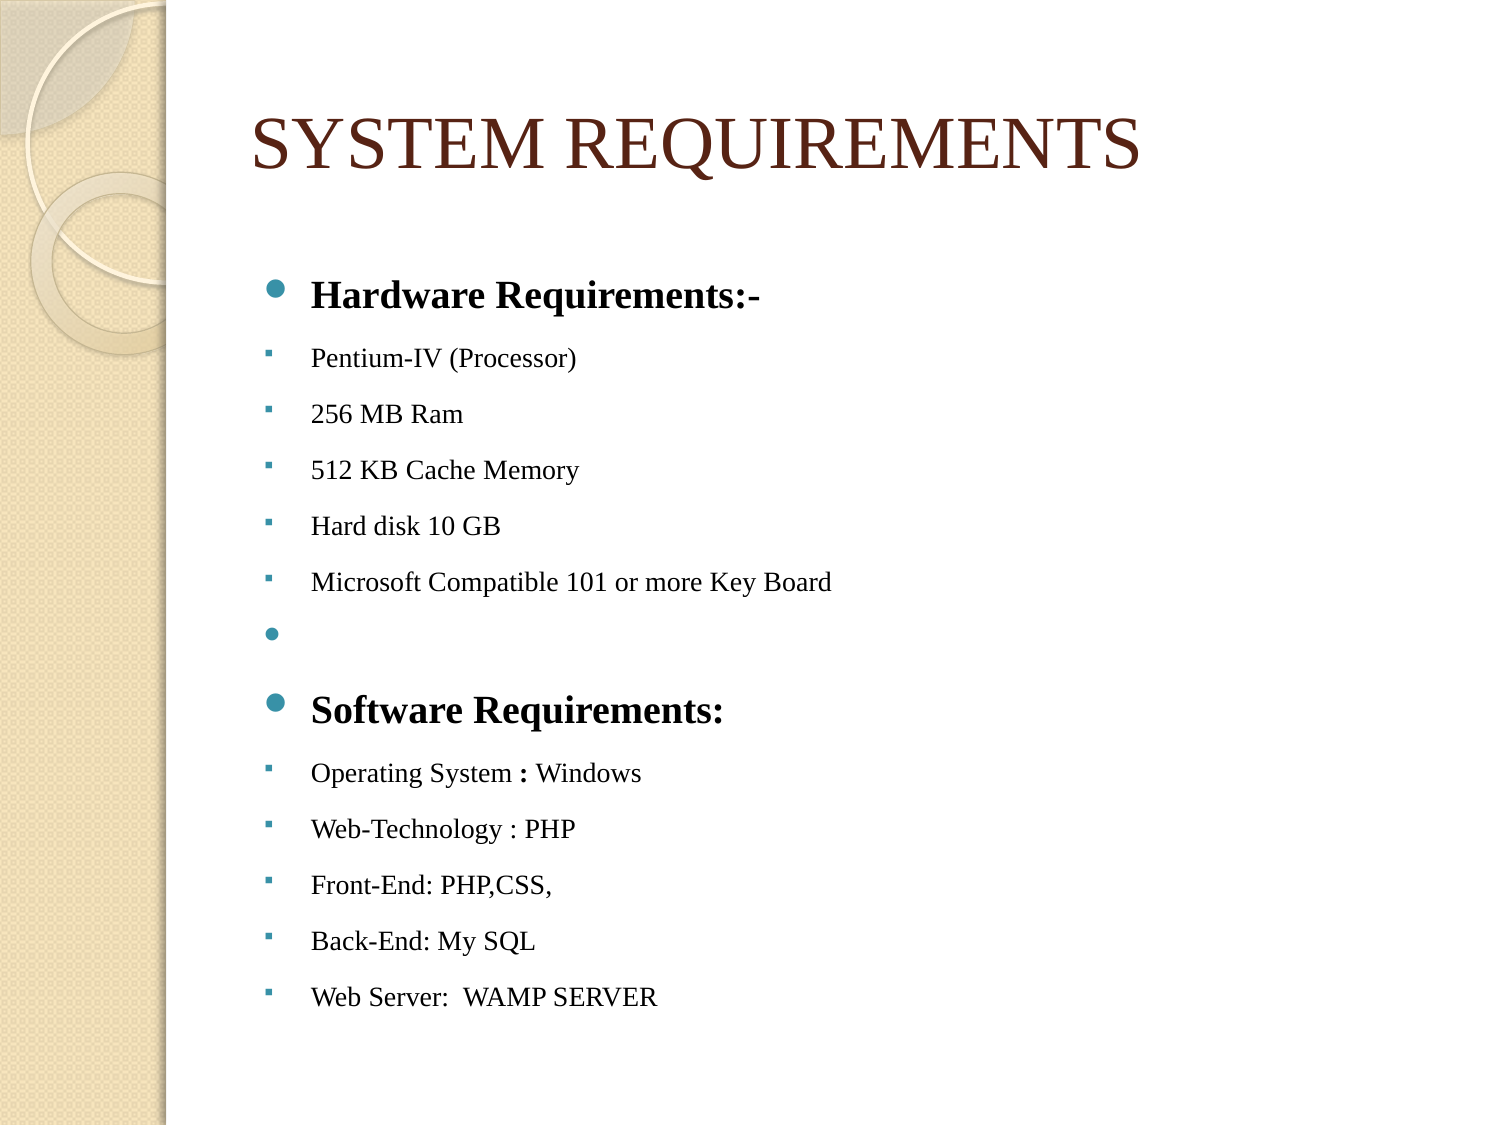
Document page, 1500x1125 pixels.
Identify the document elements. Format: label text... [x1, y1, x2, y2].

list Hardware Requirements:- Pentium-IV (Processor) 256 MB Ram 512 KB Cache Memory Hard disk 10 GB Microsoft Compatible 101 or more Key Board Software Requirements: Operating System : Windows Web-Technology : PHP Front-End: PHP,CSS, Back-End: My SQL Web Server: WAMP SERVER [235, 237, 1466, 1025]
title SYSTEM REQUIREMENTS [235, 45, 1466, 233]
